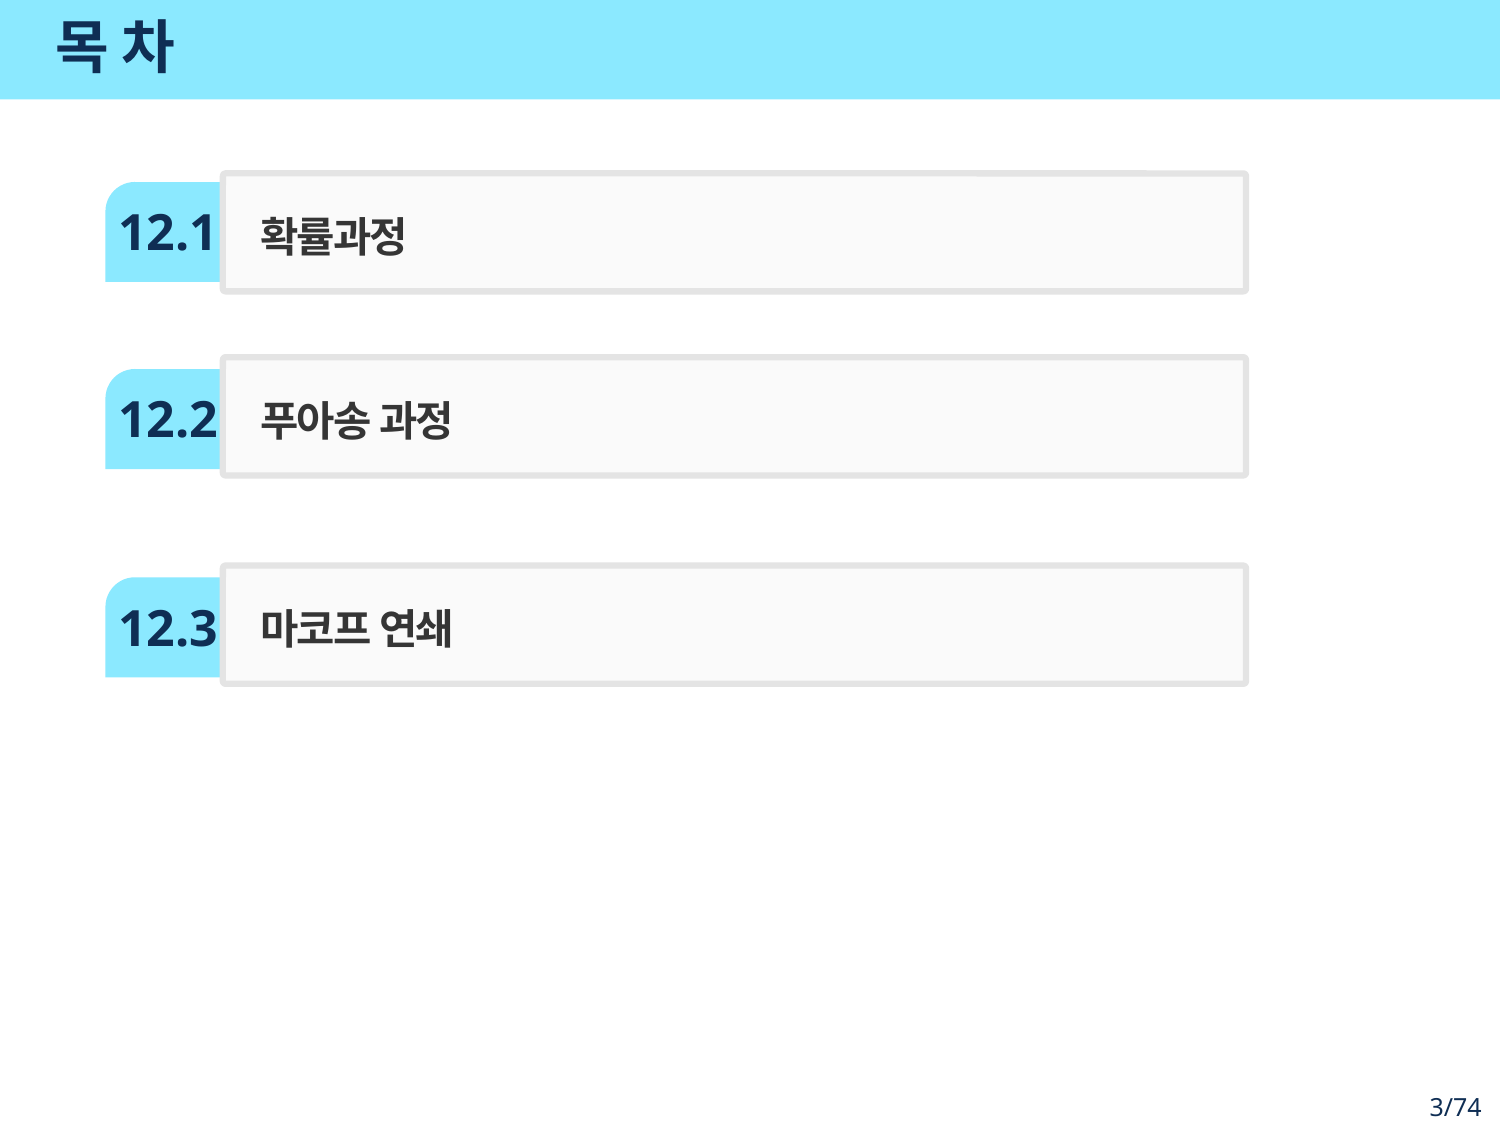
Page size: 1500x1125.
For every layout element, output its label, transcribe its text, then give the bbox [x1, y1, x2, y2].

text_box [0, 0, 1500, 101]
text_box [102, 173, 1247, 292]
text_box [105, 565, 1247, 685]
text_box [105, 356, 1247, 476]
title 목 차 [40, 5, 1288, 84]
